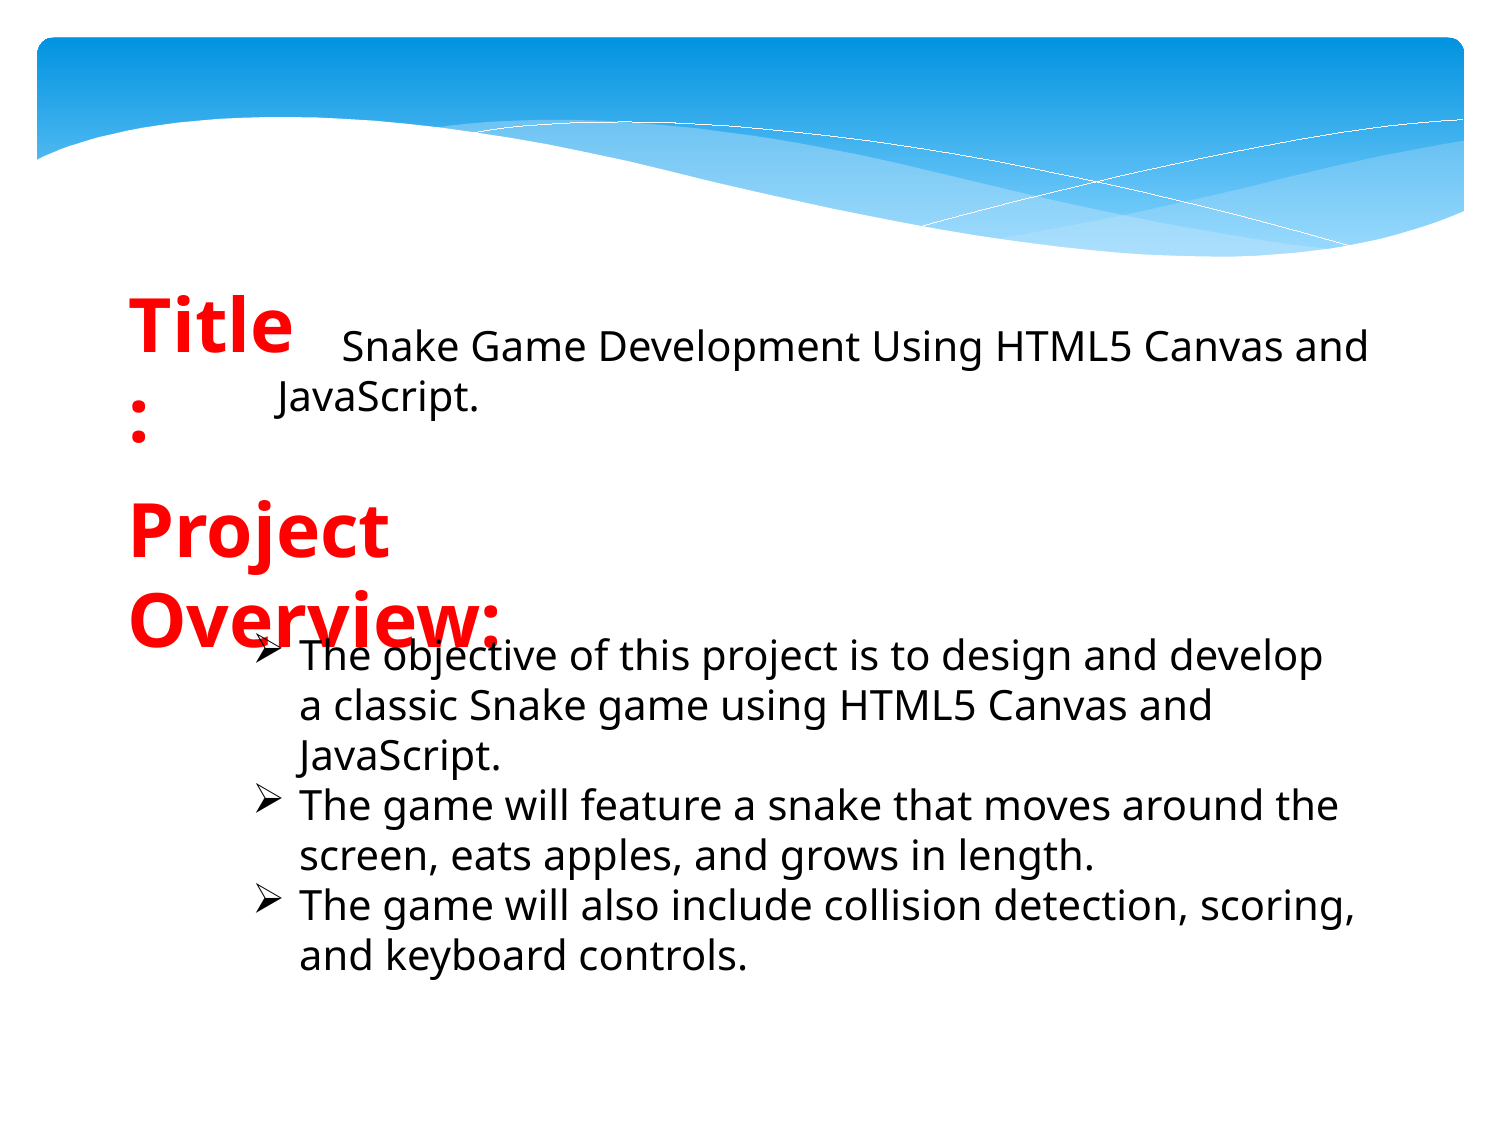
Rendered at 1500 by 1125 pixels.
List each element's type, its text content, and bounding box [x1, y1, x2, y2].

text_box Project Overview: [112, 474, 675, 670]
text_box The objective of this project is to design and develop a classic Snake game using HTML5 Canvas and JavaScript. The game will feature a snake that moves around the screen, eats apples, and grows in length. The game will also include collision detection, scoring, and keyboard controls. [237, 621, 1372, 987]
text_box Title: [114, 200, 327, 465]
text_box Snake Game Development Using HTML5 Canvas and JavaScript. [262, 312, 1463, 428]
